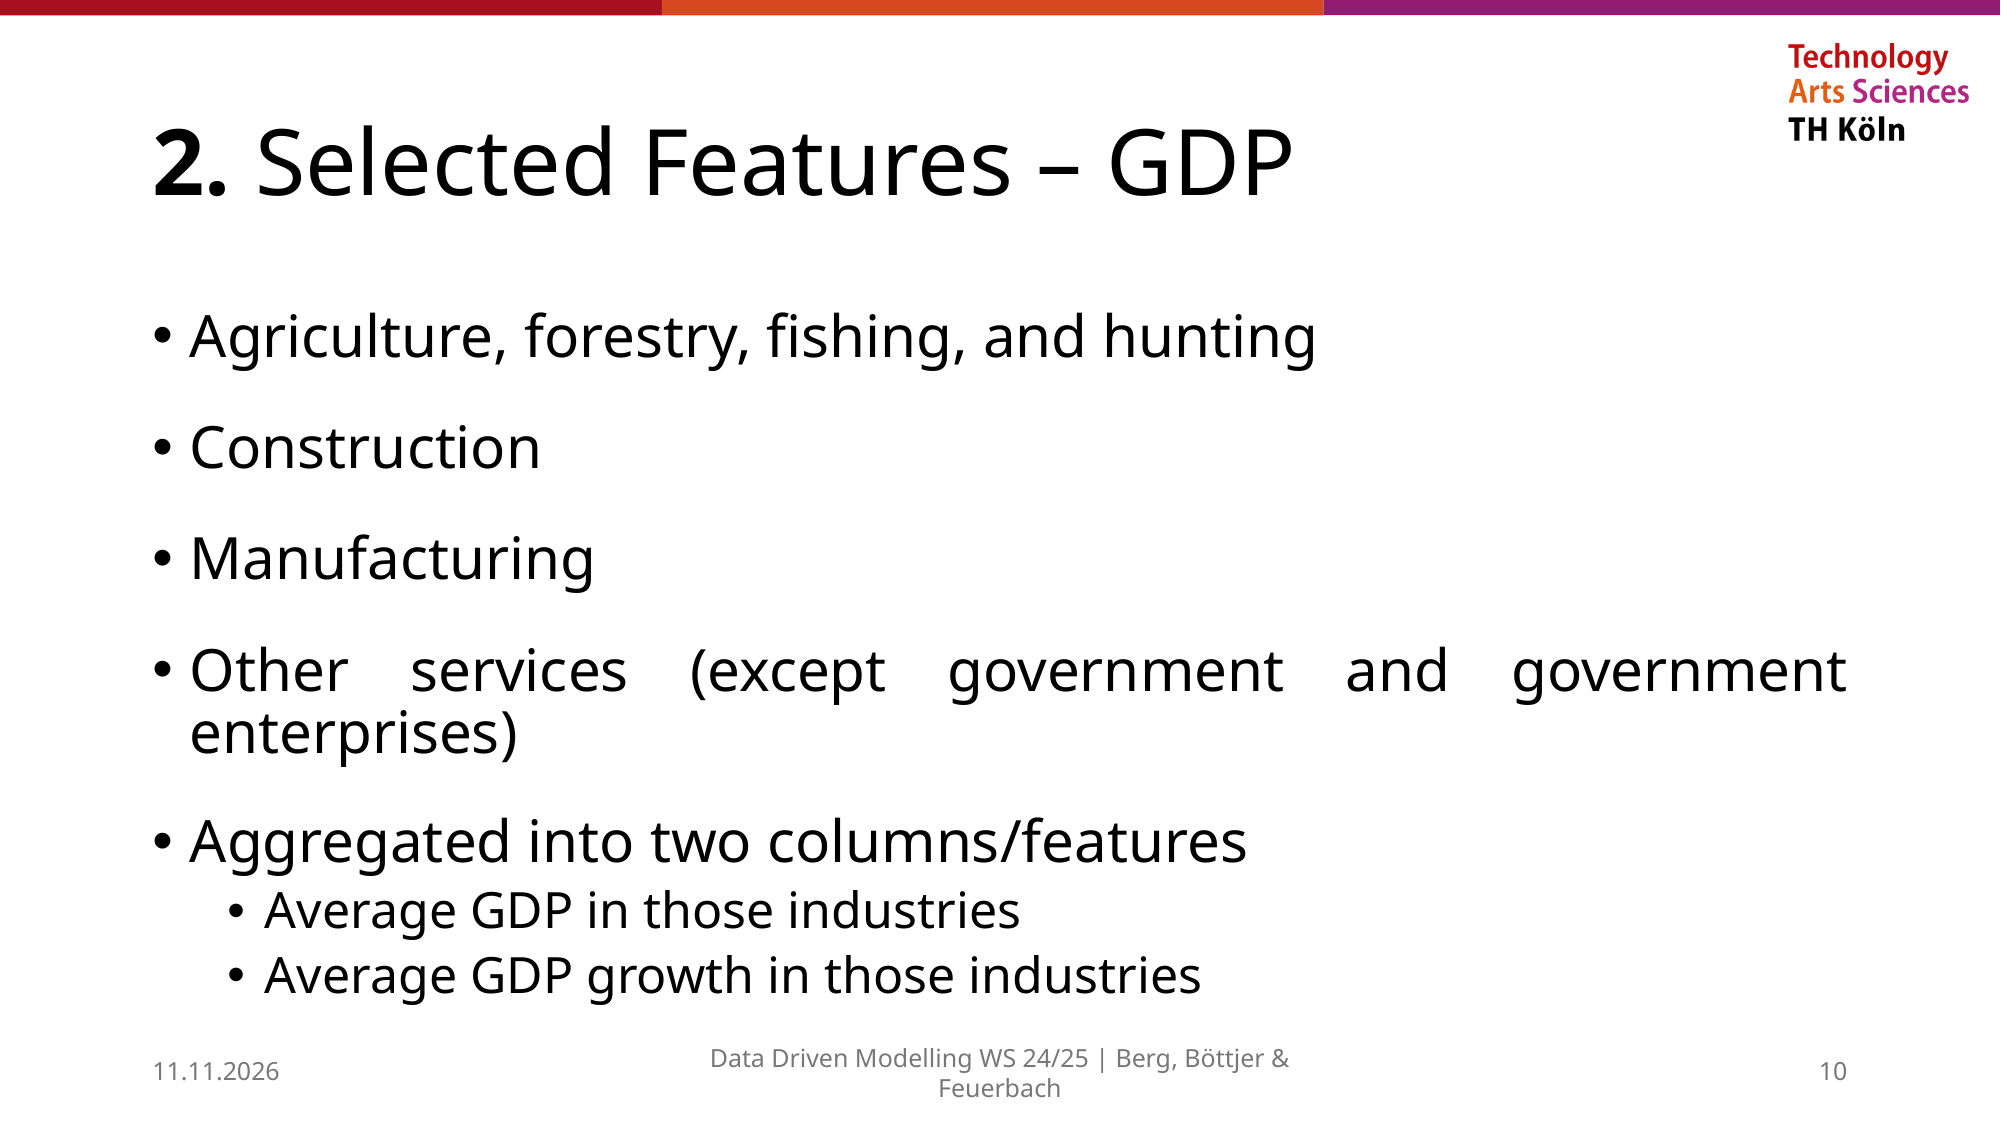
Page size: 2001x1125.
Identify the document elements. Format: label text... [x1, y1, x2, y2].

footer Data Driven Modelling WS 24/25 | Berg, Böttjer & Feuerbach [662, 1042, 1338, 1103]
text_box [0, 0, 2000, 16]
list Agriculture, forestry, fishing, and hunting Construction Manufacturing Other services (except government and government enterprises) Aggregated into two columns/features Average GDP in those industries Average GDP growth in those industries [137, 299, 1863, 1014]
title 2. Selected Features – GDP [137, 56, 1863, 275]
picture [1787, 43, 1969, 142]
slide_number 10 [1412, 1042, 1863, 1103]
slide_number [137, 1042, 588, 1103]
